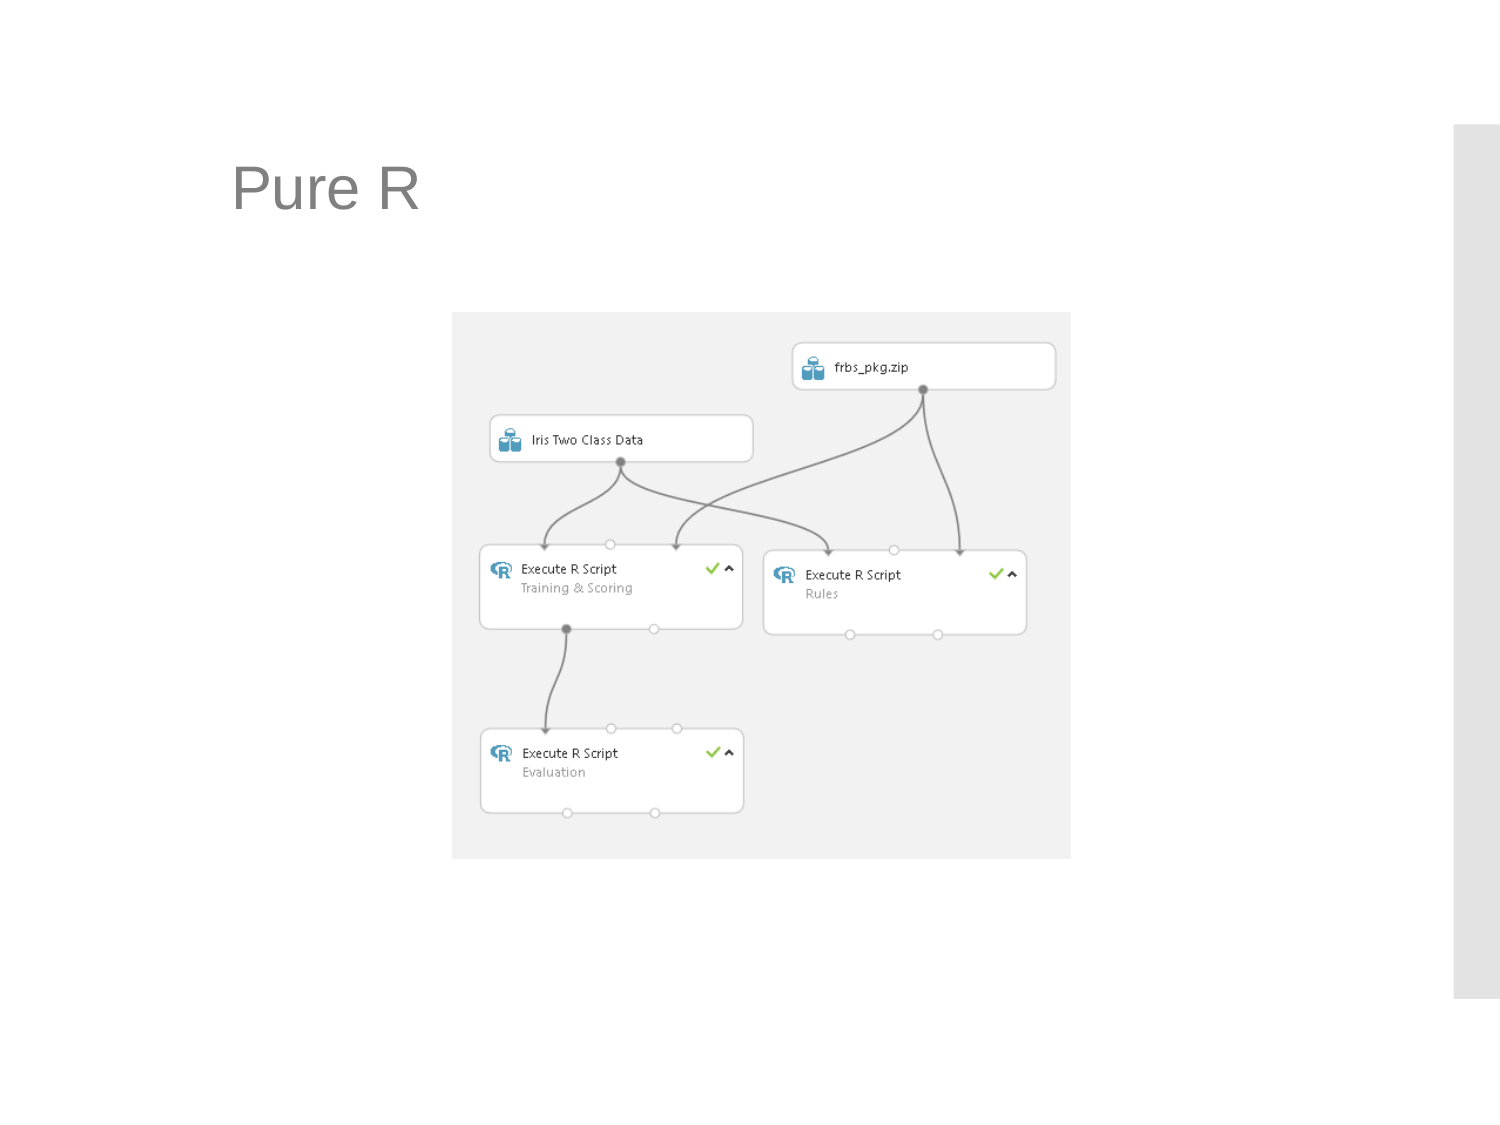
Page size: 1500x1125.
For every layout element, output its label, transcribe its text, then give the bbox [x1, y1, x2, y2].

title Pure R [216, 140, 1376, 230]
picture [452, 312, 1071, 859]
